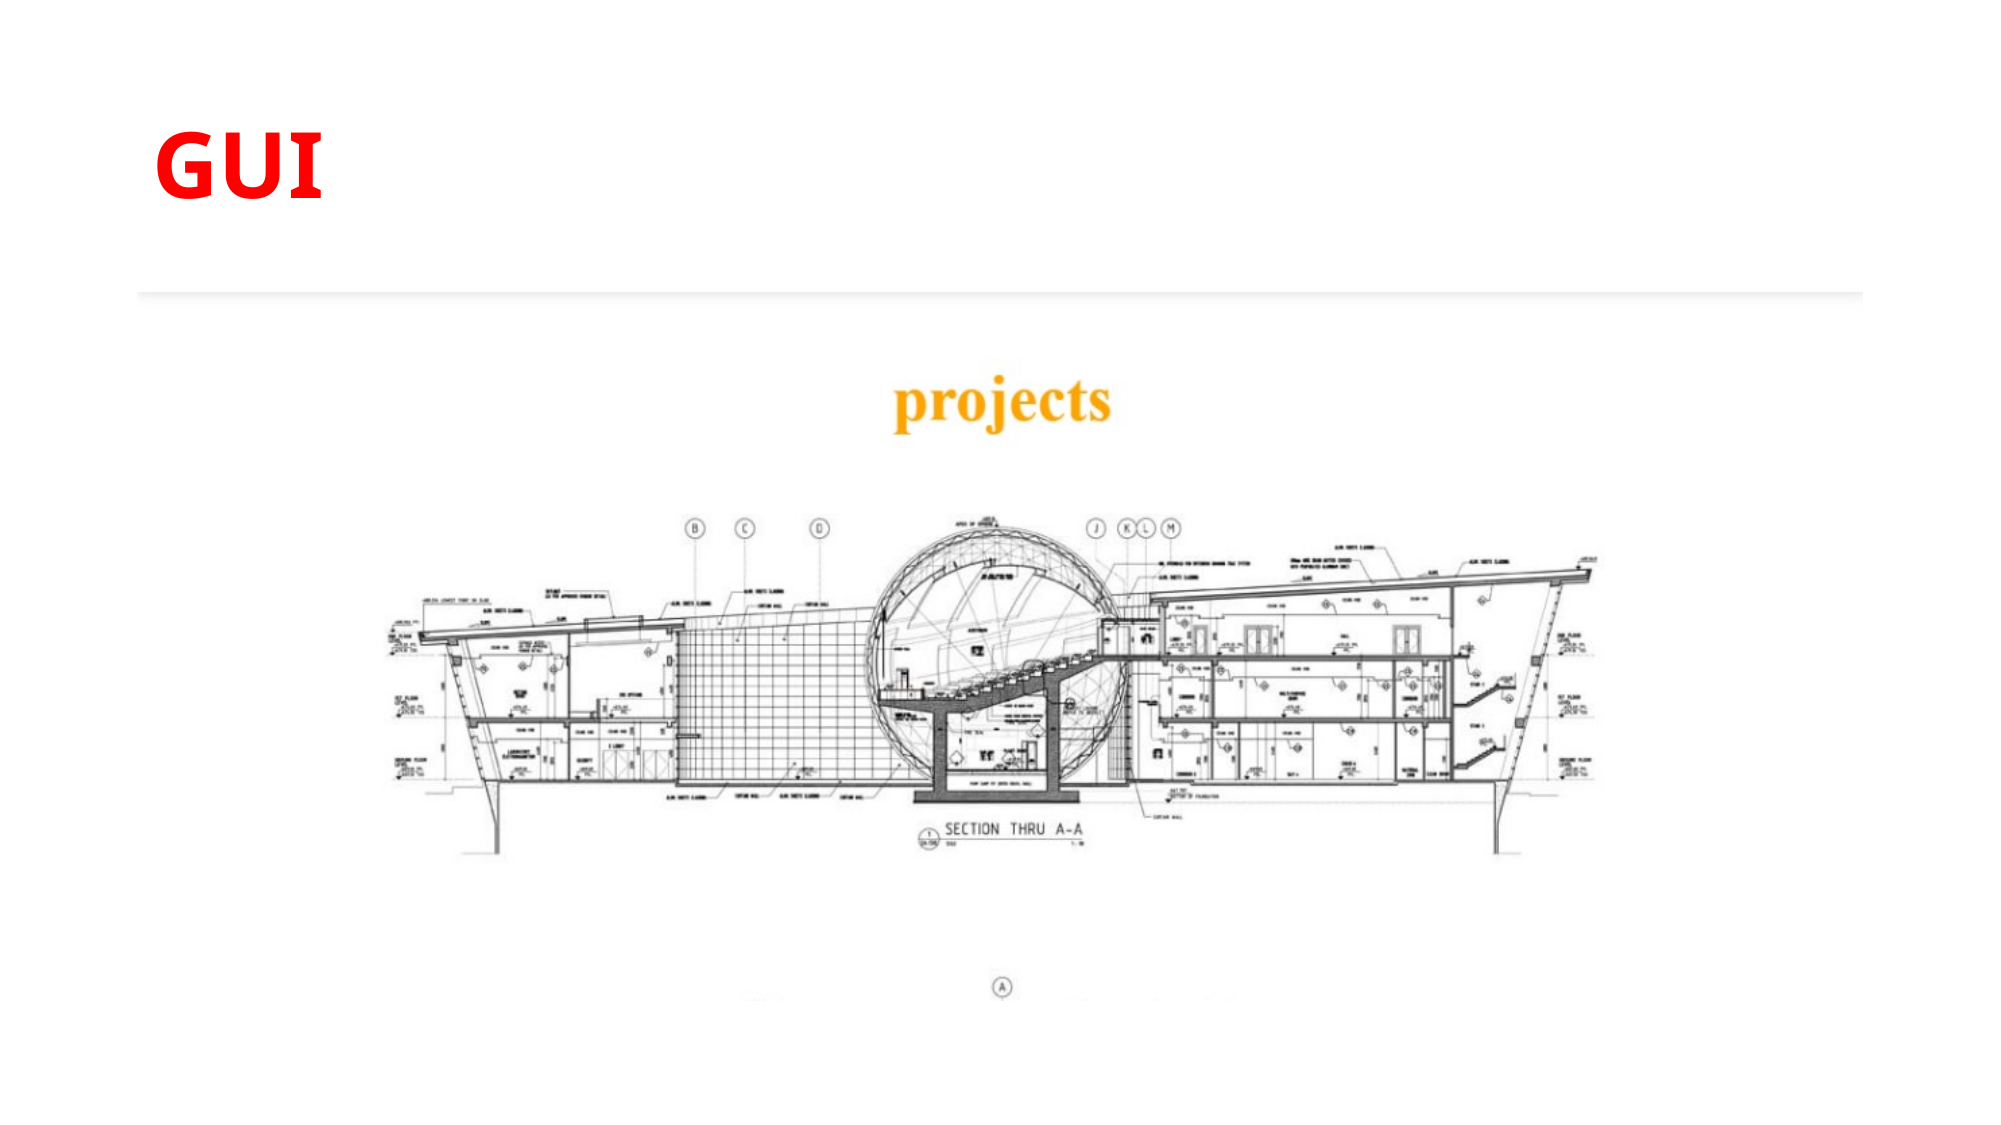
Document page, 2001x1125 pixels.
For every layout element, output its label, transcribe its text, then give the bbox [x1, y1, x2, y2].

title GUI [137, 59, 1863, 278]
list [137, 292, 1863, 1001]
